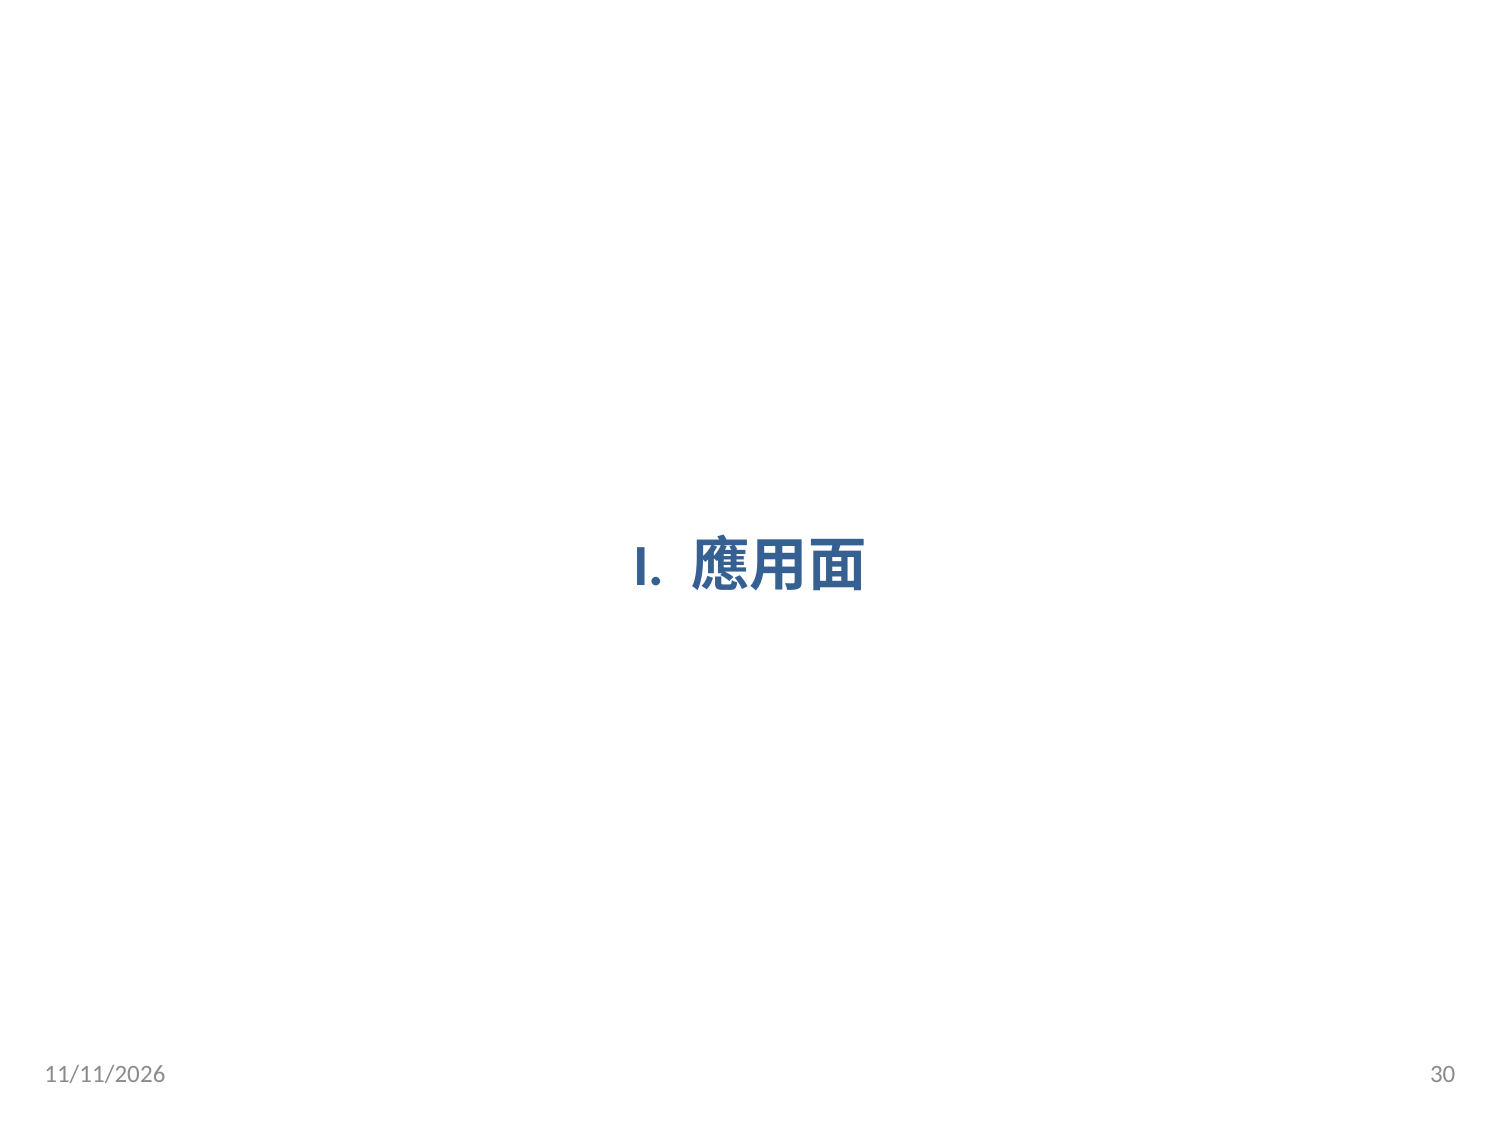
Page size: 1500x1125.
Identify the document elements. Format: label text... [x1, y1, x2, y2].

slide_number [29, 1042, 380, 1103]
slide_number 30 [1120, 1042, 1471, 1103]
title I. 應用面 [218, 498, 1282, 627]
